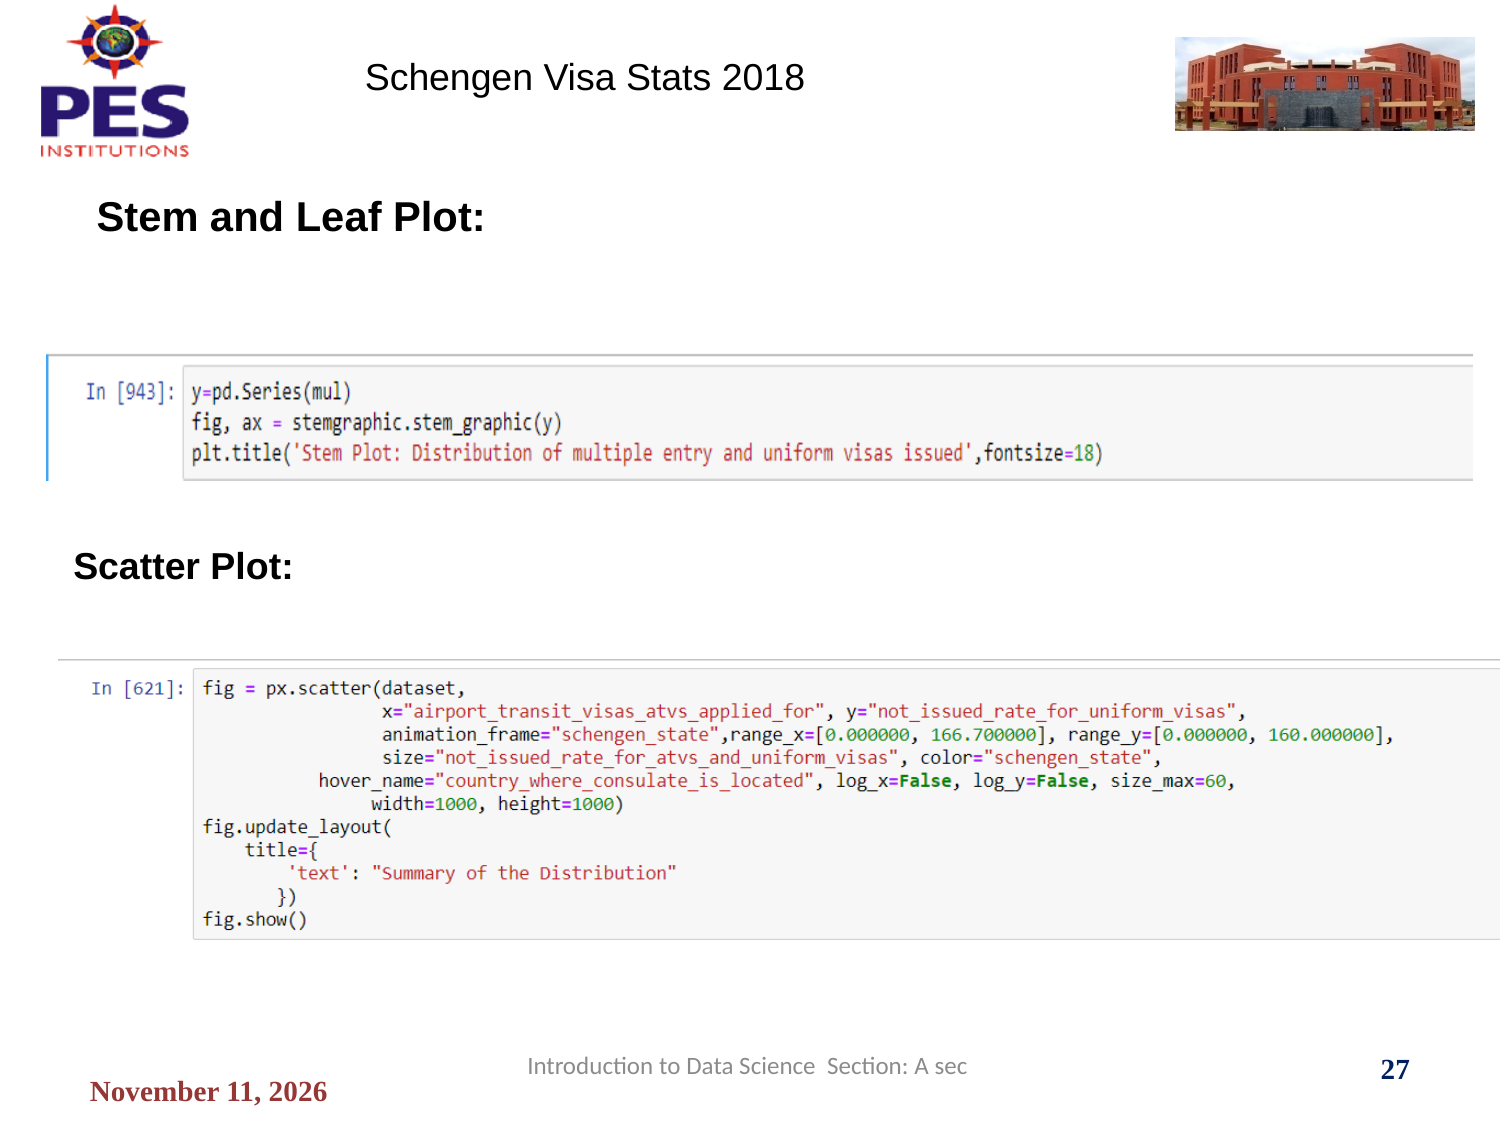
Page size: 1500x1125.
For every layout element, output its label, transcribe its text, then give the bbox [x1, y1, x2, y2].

text_box Scatter Plot: [58, 538, 825, 596]
picture [40, 2, 192, 166]
text_box 27 [1074, 1042, 1425, 1103]
text_box Schengen Visa Stats 2018 [349, 49, 1100, 107]
text_box November 27, 2019 [75, 1065, 425, 1125]
footer Introduction to Data Science Section: A sec [512, 1042, 1046, 1103]
text_box Stem and Leaf Plot: [81, 187, 1345, 349]
picture [46, 351, 1473, 481]
picture [1174, 37, 1476, 131]
picture [58, 655, 1500, 951]
